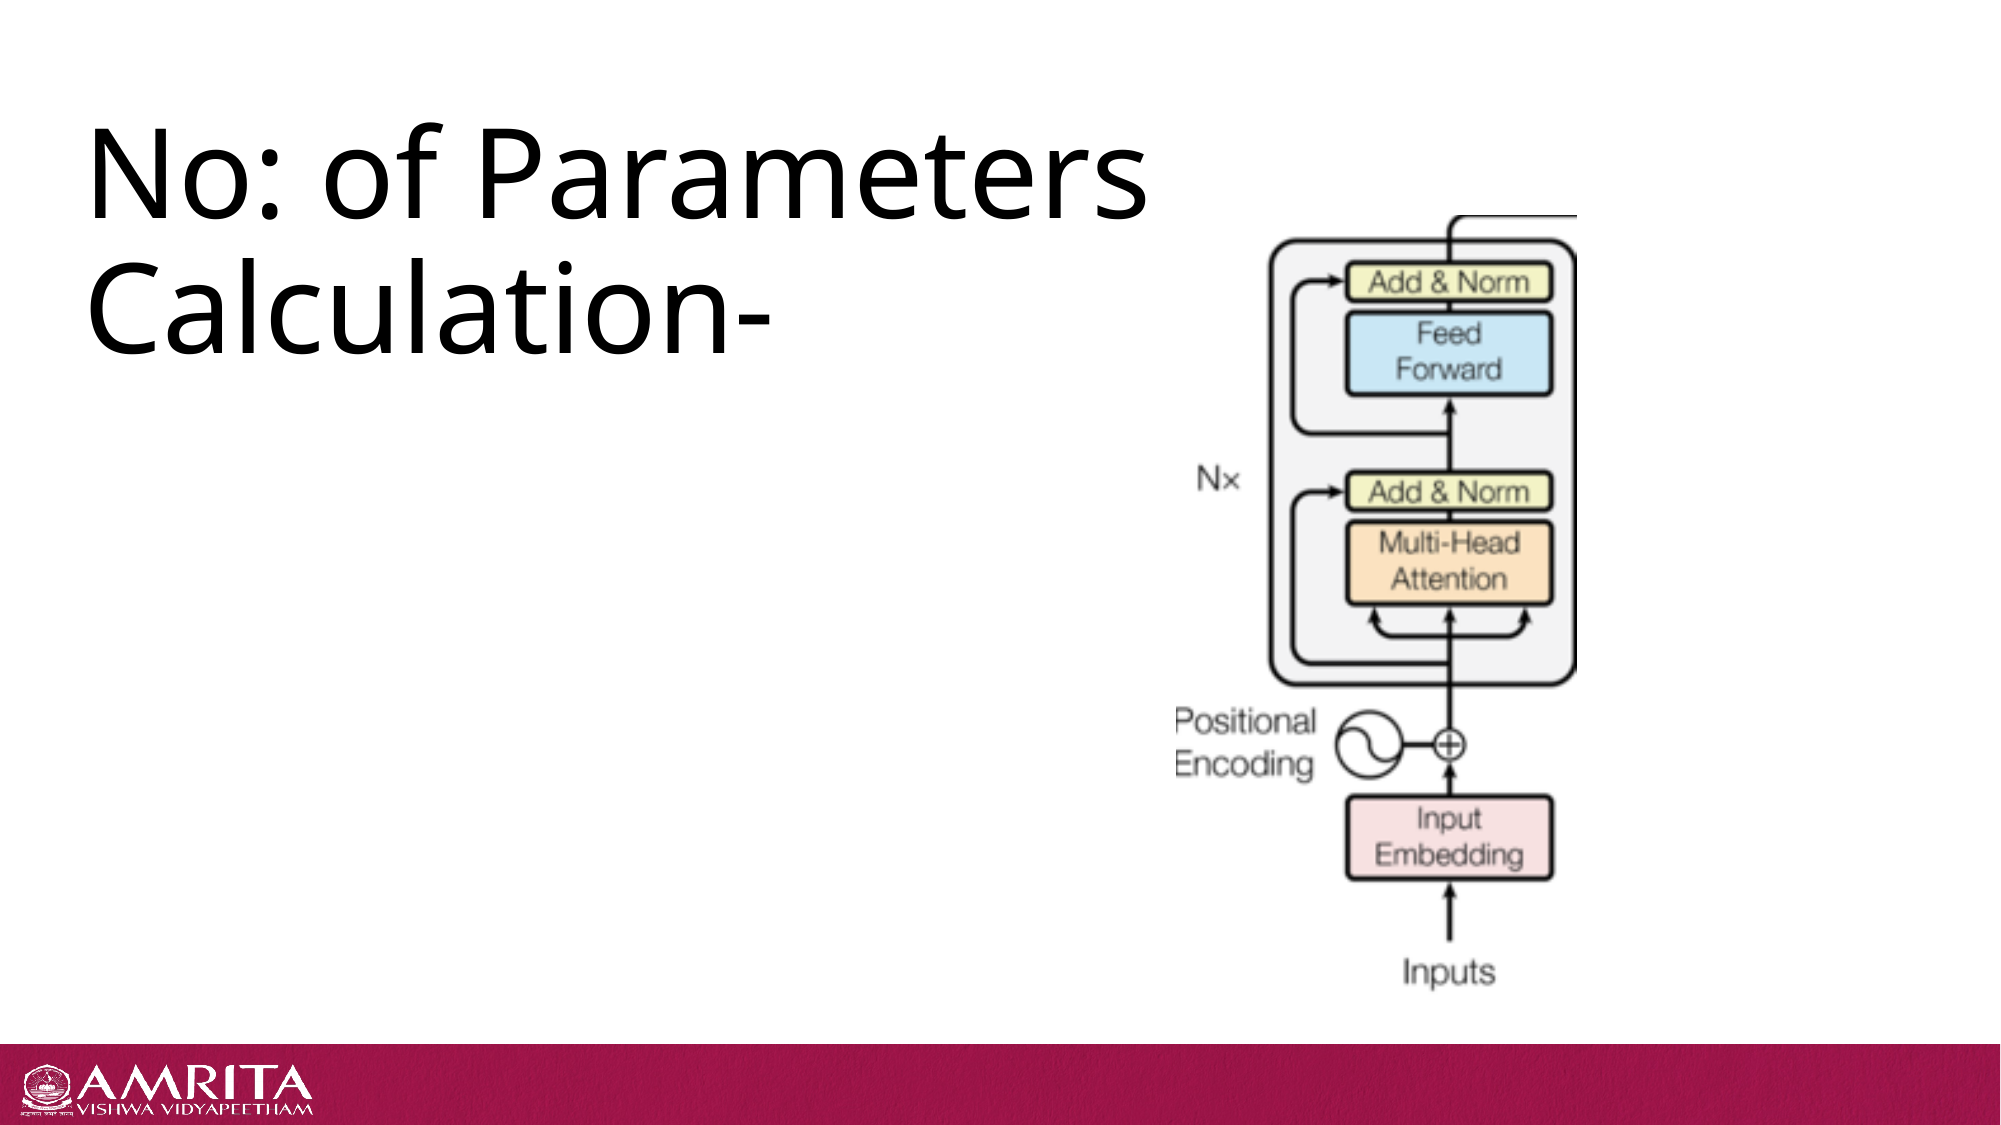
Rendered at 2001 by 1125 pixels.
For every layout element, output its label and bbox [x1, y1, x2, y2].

picture [0, 1044, 2001, 1125]
picture [1176, 215, 1577, 1007]
